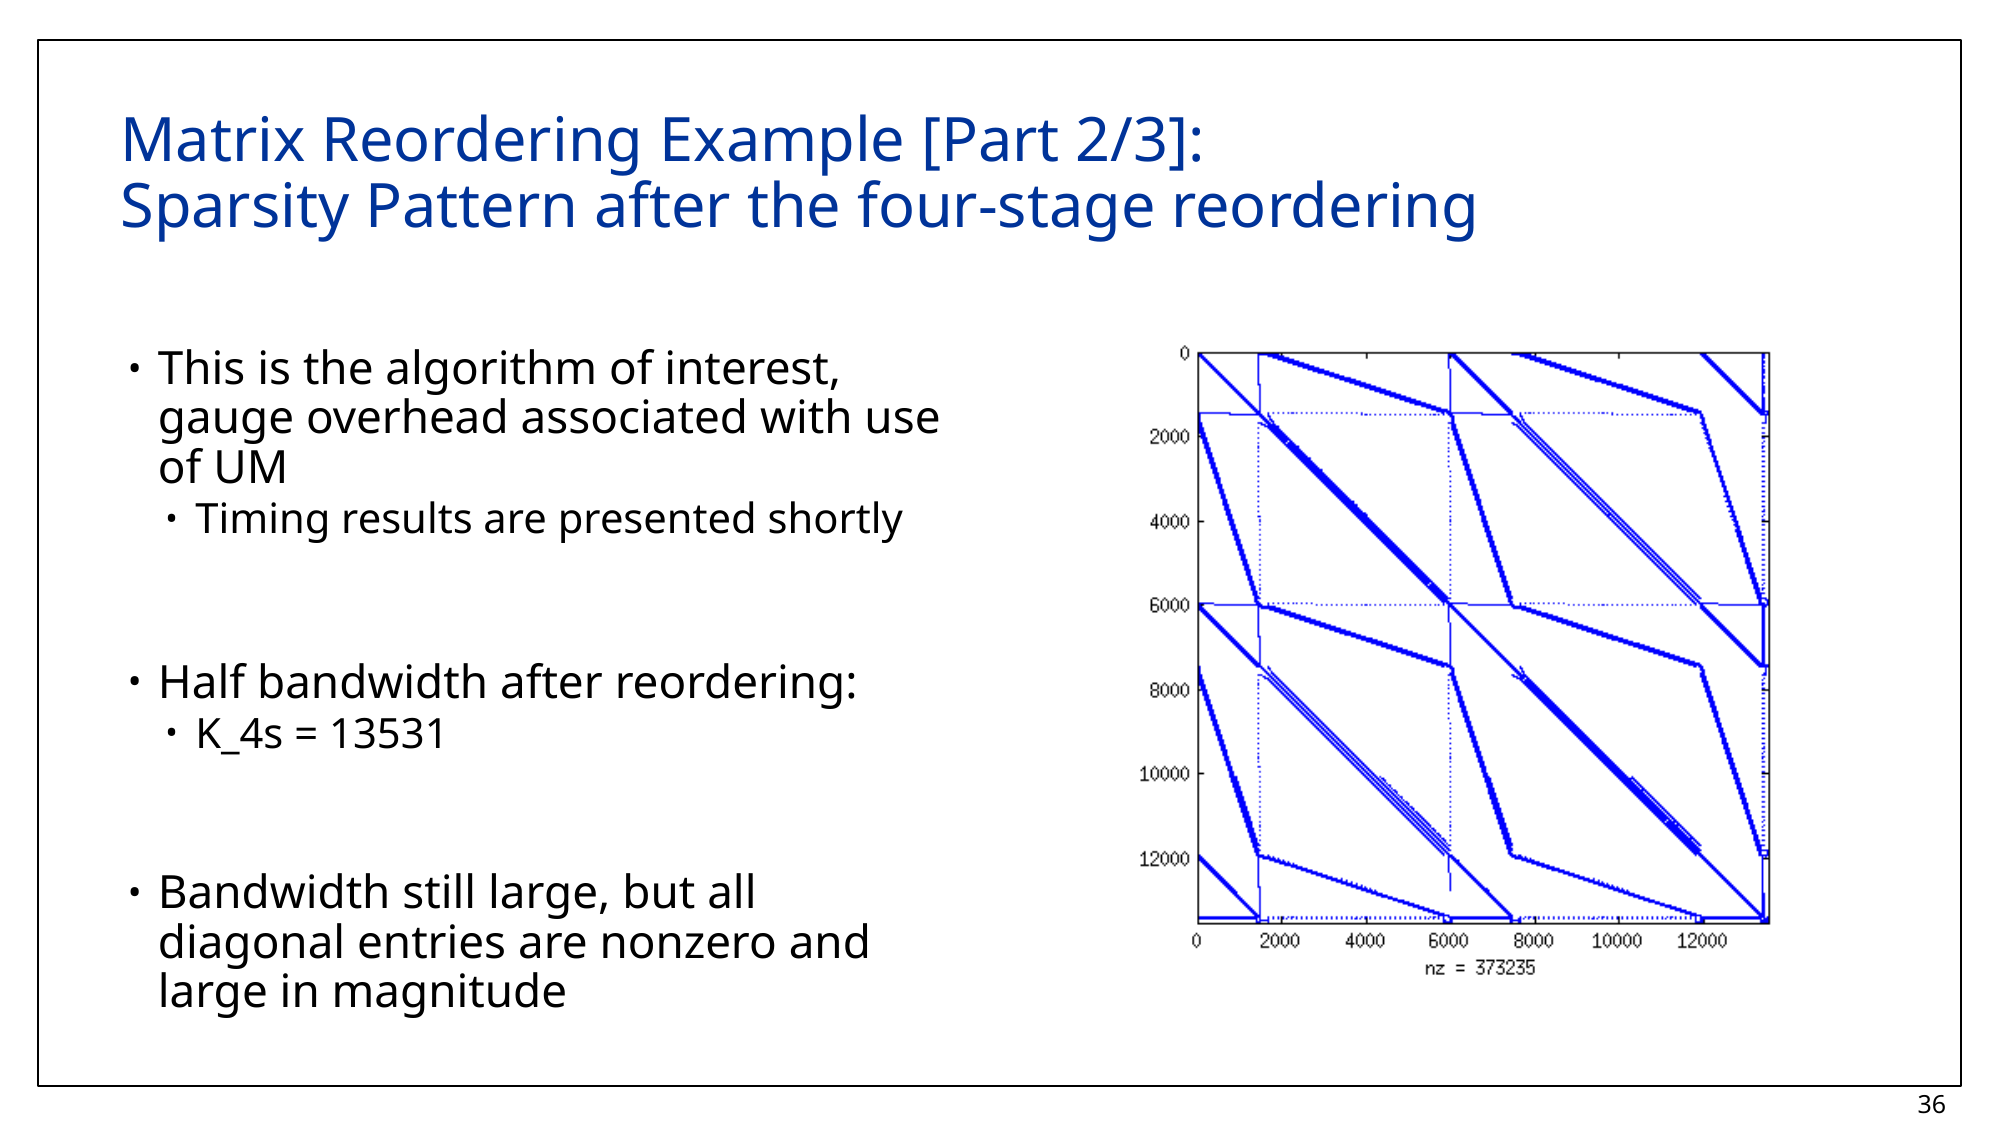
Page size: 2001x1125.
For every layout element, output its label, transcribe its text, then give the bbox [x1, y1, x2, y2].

slide_number 36 [1681, 1090, 1962, 1122]
list This is the algorithm of interest, gauge overhead associated with use of UM Timing results are presented shortly Half bandwidth after reordering: K_4s = 13531 Bandwidth still large, but all diagonal entries are nonzero and large in magnitude [105, 337, 968, 998]
title Matrix Reordering Example [Part 2/3]: Sparsity Pattern after the four-stage reordering [105, 99, 1726, 249]
picture [999, 299, 1934, 1000]
